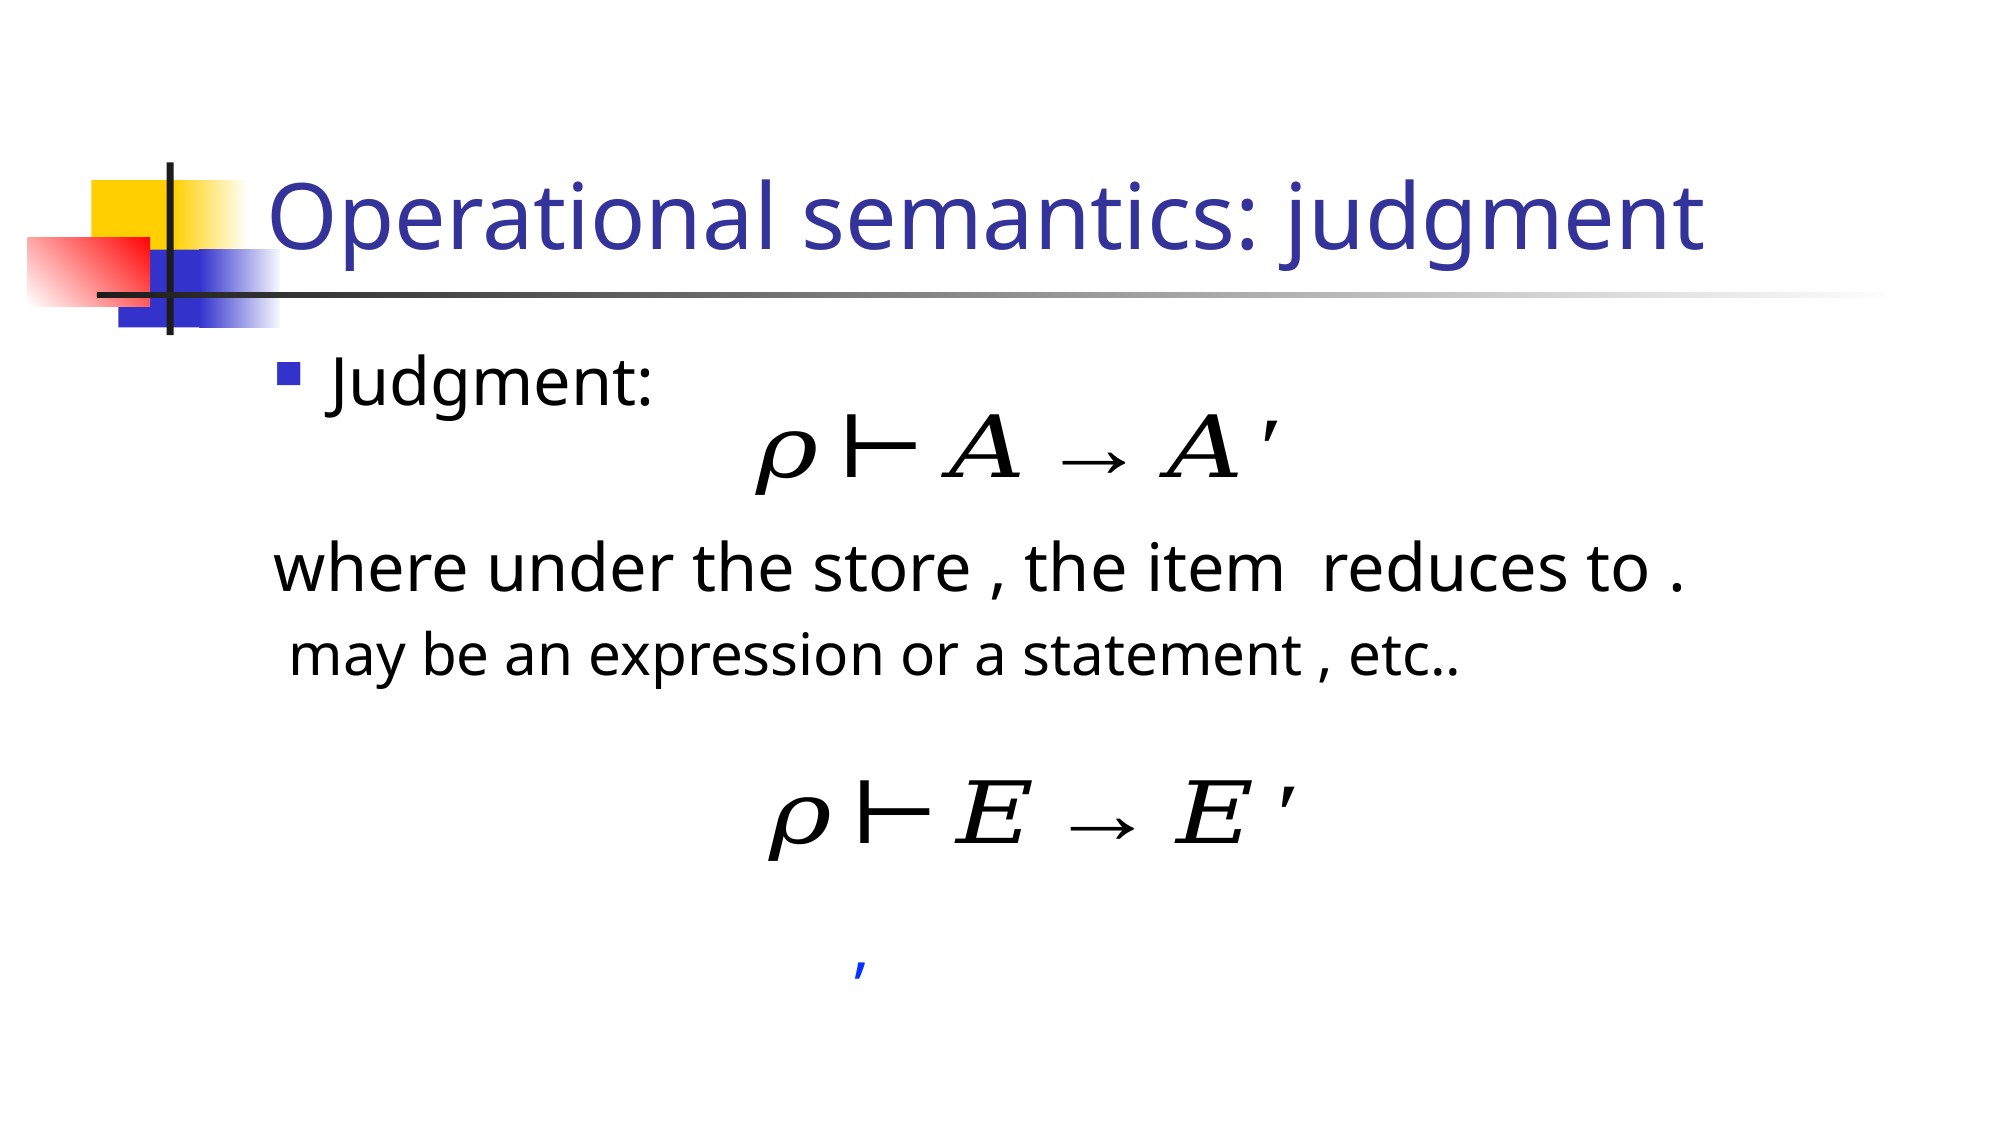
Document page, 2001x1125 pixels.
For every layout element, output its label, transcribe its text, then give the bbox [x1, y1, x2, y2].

title Operational semantics: judgment [251, 35, 1957, 275]
